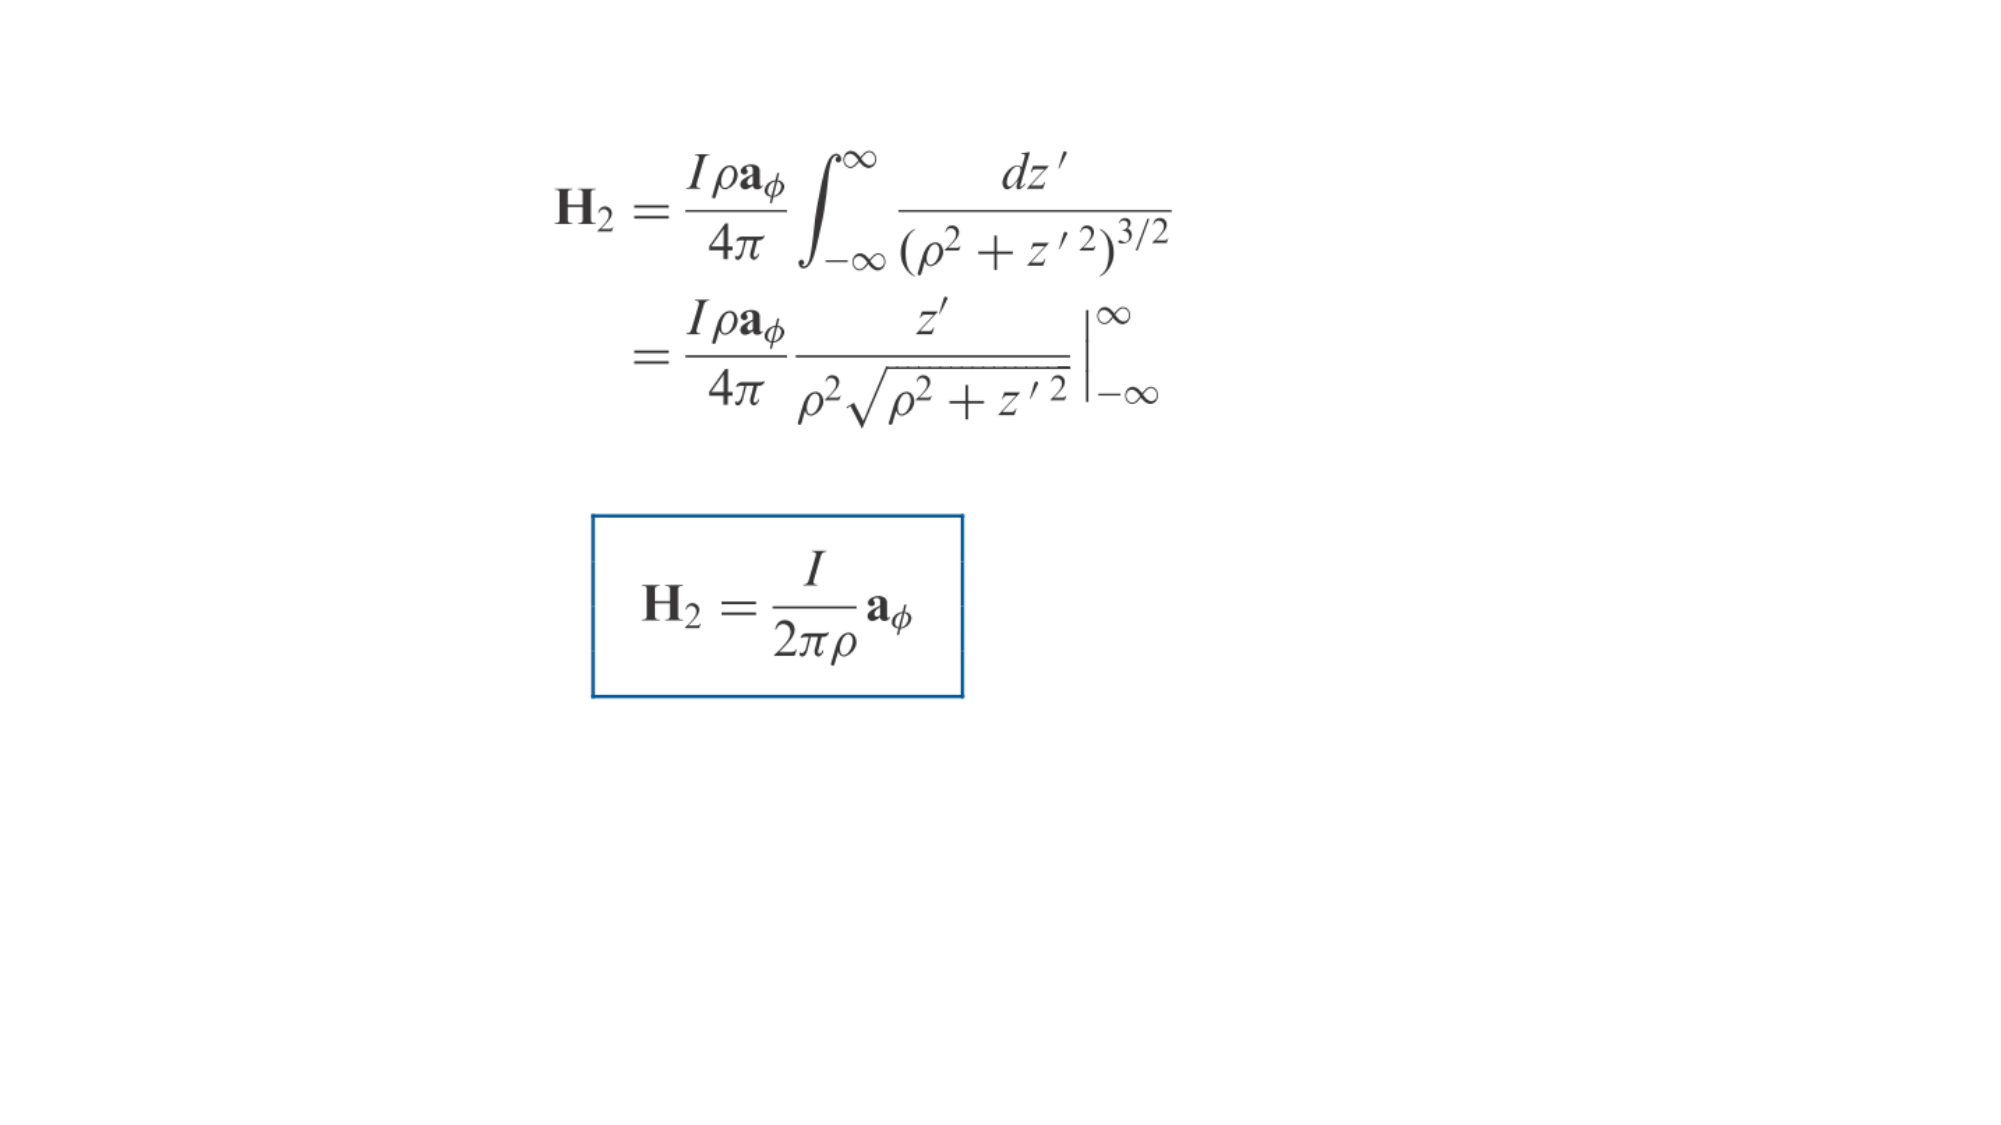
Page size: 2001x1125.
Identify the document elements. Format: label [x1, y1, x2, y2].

picture [580, 497, 982, 723]
picture [518, 121, 1214, 464]
